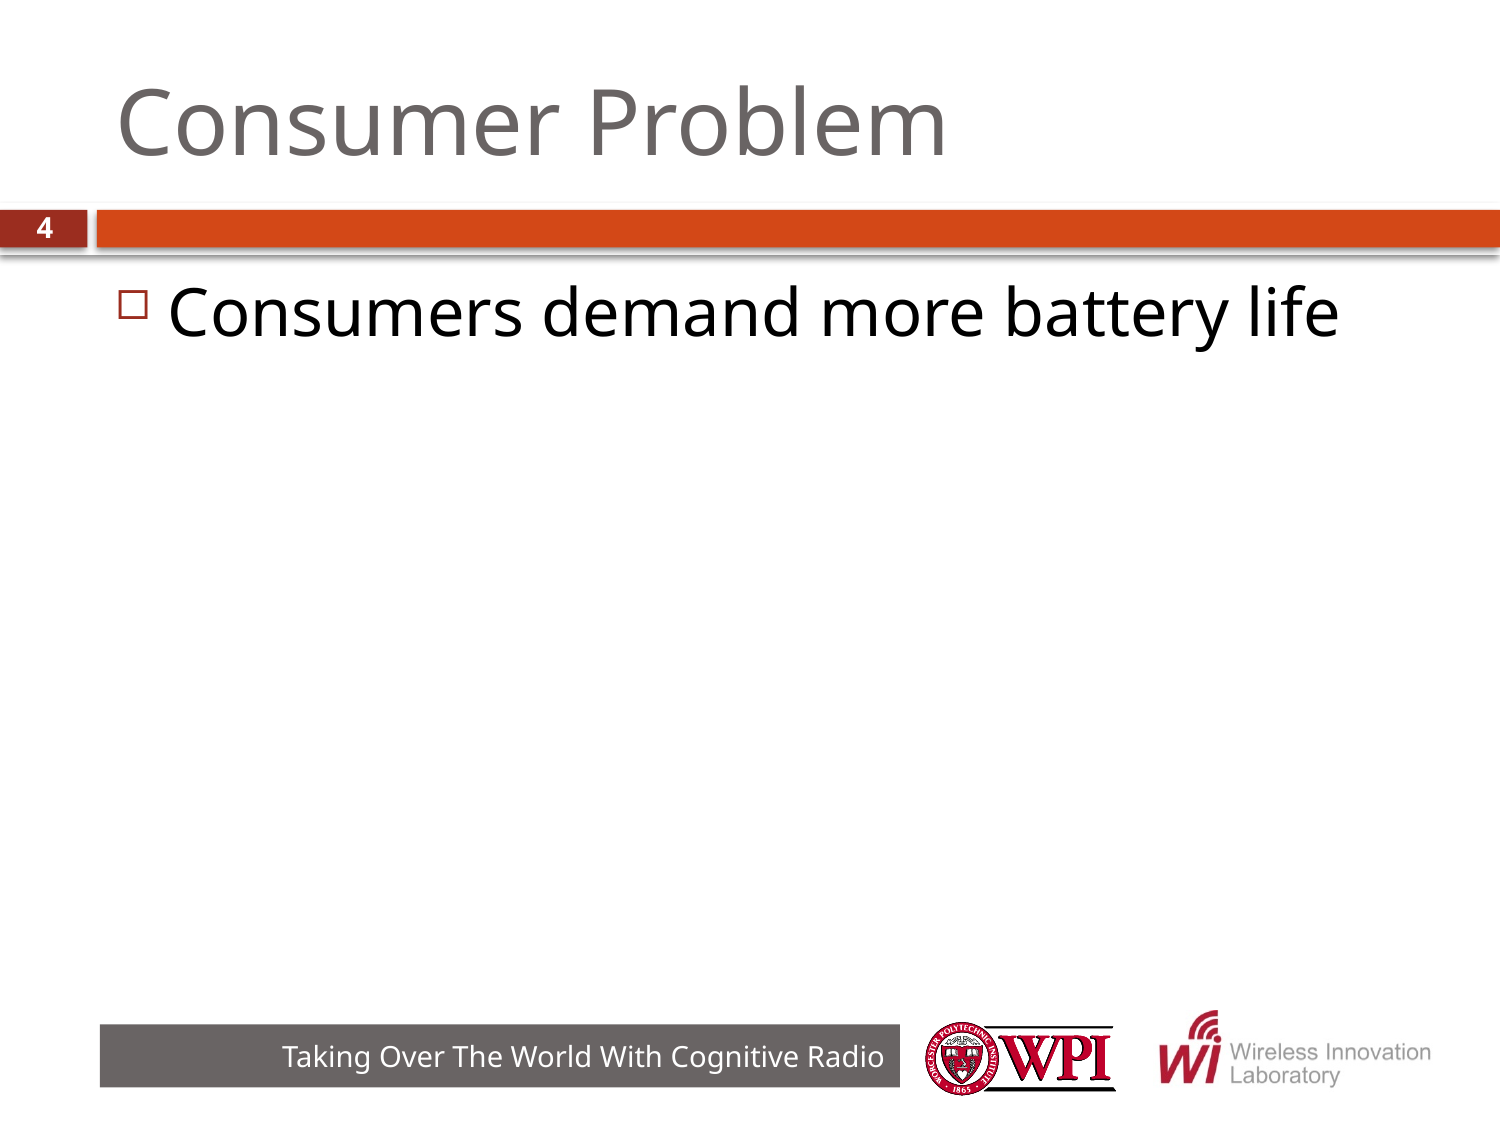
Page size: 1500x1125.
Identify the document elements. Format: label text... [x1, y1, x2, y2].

list Consumers demand more battery life [100, 262, 1438, 1000]
picture [1153, 1010, 1438, 1099]
title Consumer Problem [100, 37, 1438, 200]
